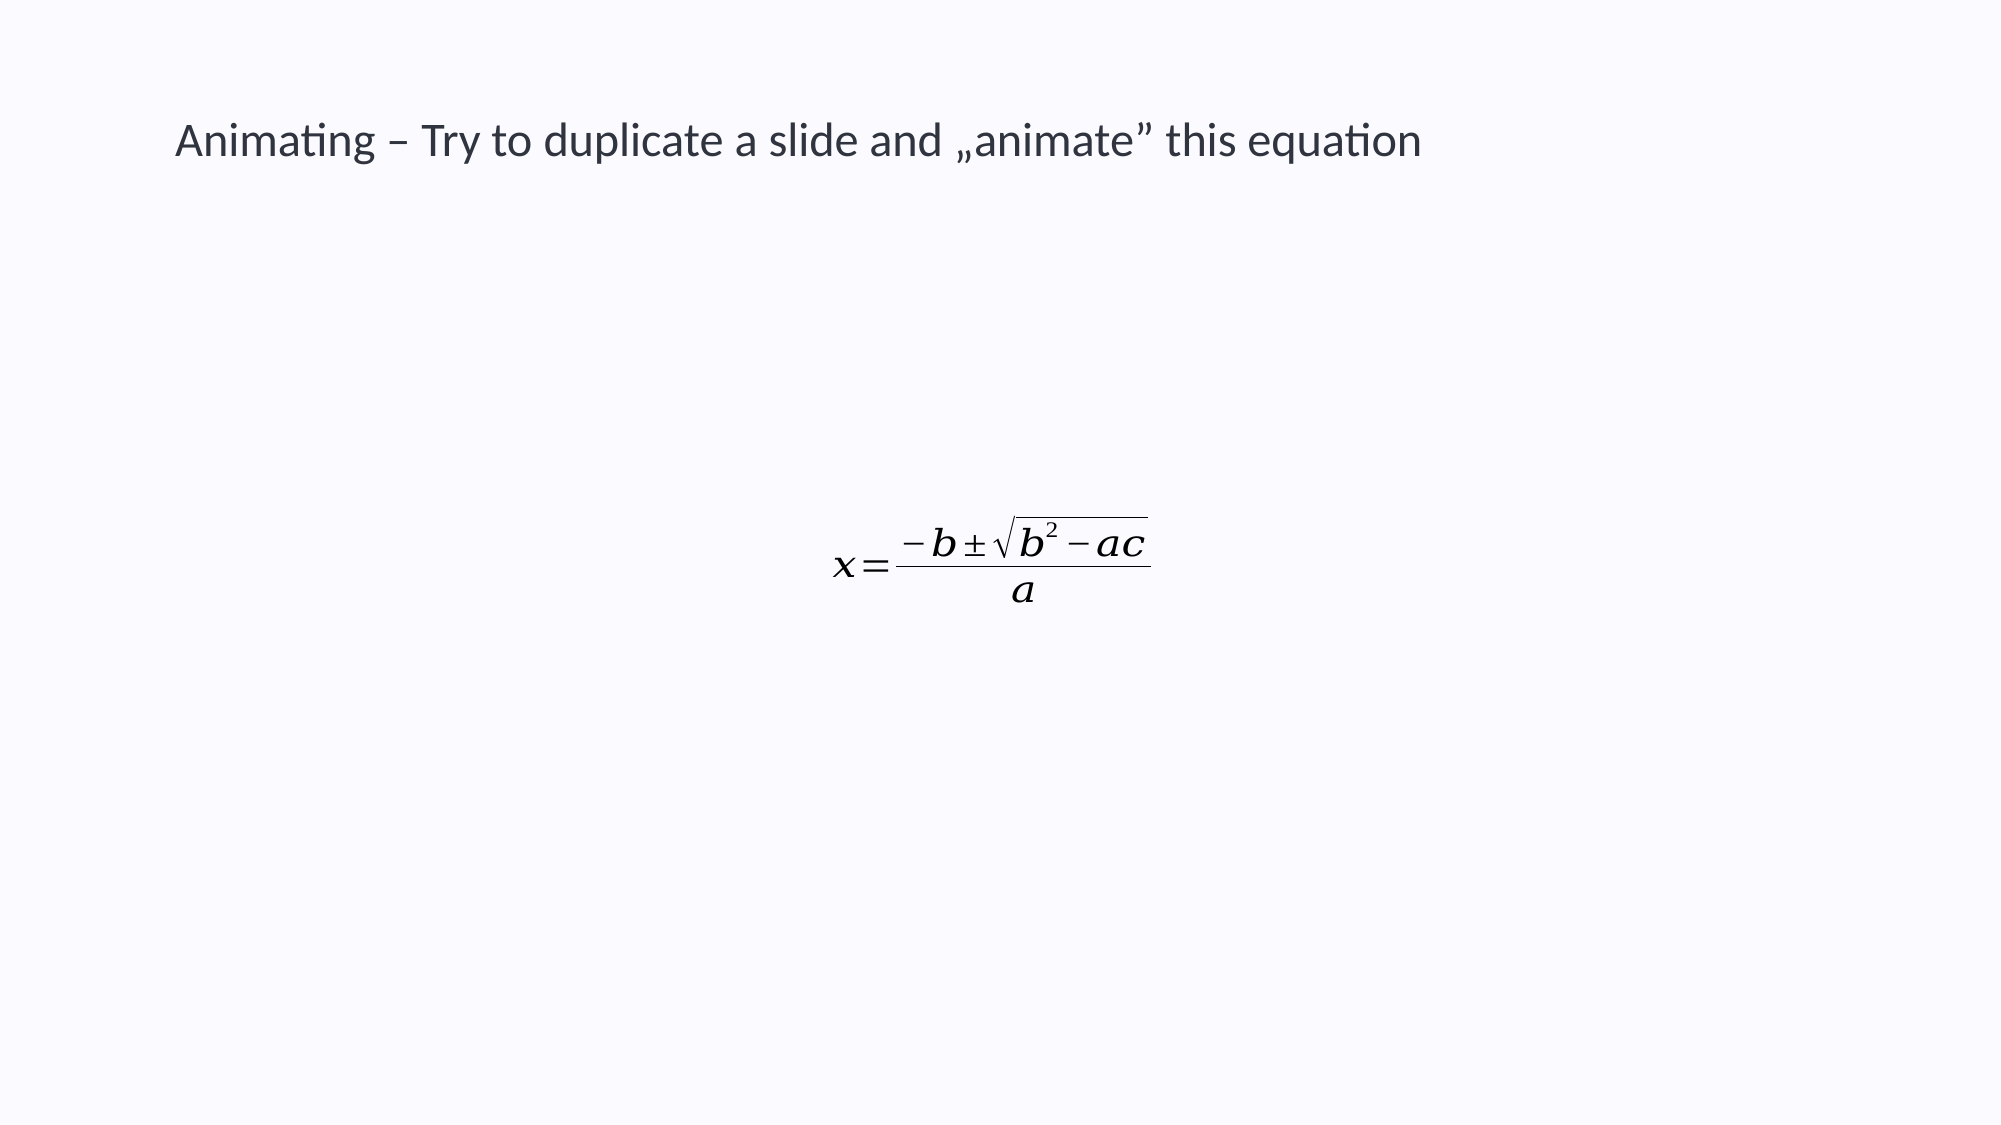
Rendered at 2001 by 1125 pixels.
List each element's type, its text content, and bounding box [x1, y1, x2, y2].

text_box Animating – Try to duplicate a slide and „animate” this equation [160, 93, 1445, 175]
